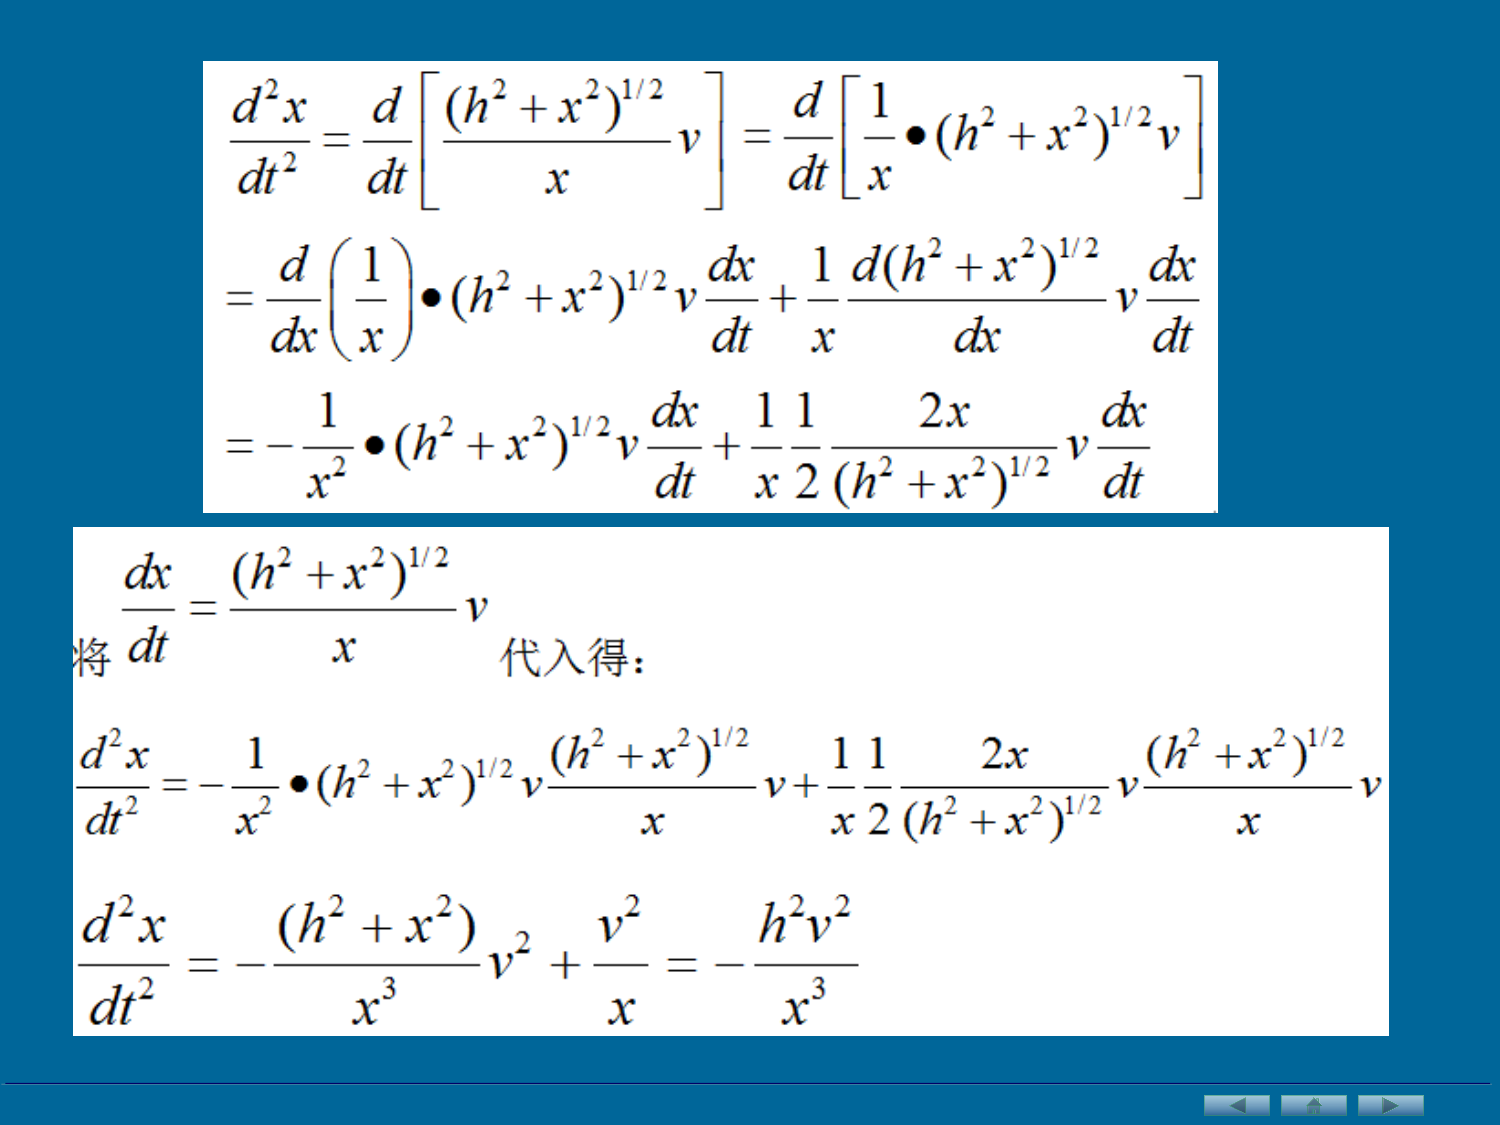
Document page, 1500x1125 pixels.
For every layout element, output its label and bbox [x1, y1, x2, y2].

picture [74, 528, 1388, 1035]
picture [204, 62, 1217, 512]
